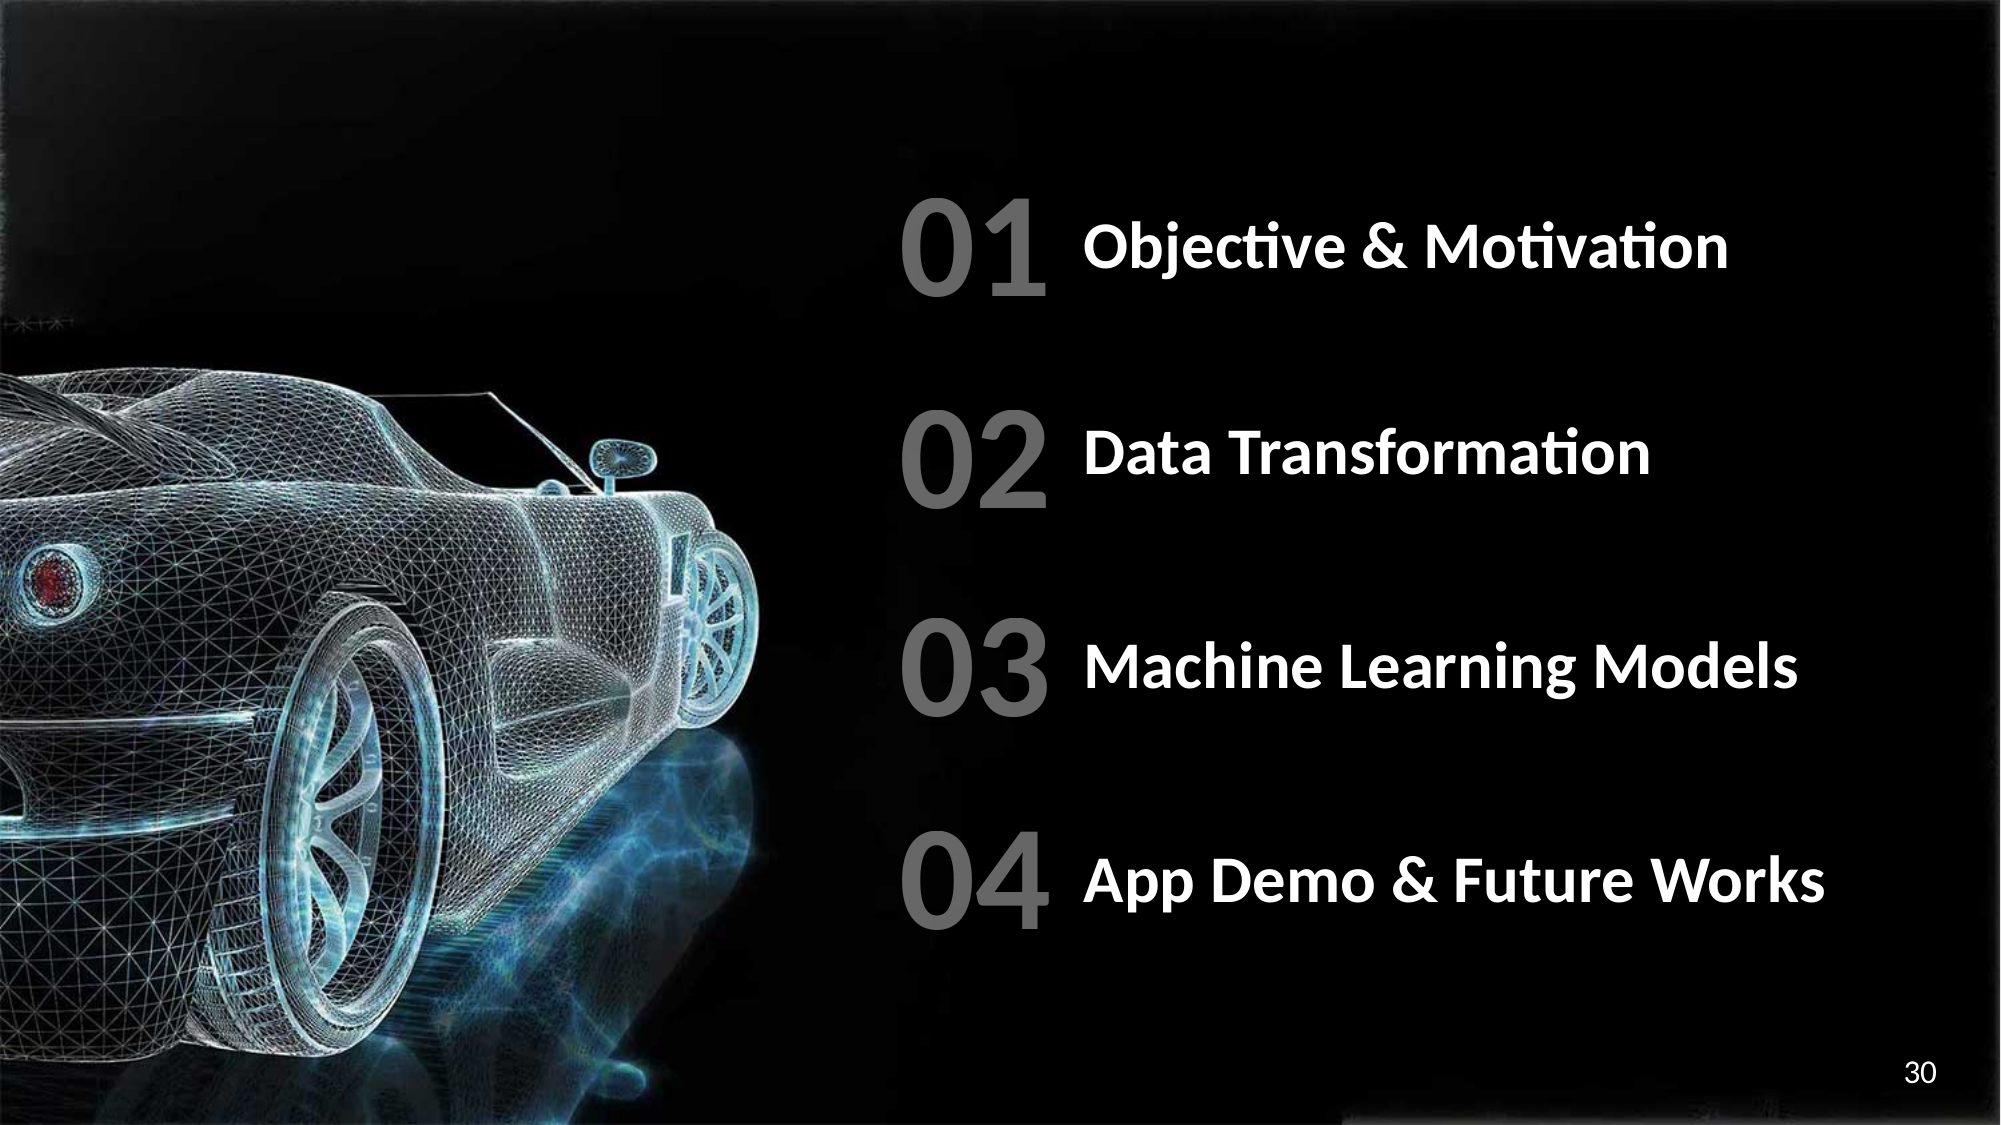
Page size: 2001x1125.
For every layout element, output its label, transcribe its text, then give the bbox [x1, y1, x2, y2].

text_box Data Transformation [1101, 400, 1878, 495]
text_box 01 [849, 139, 1101, 335]
text_box Machine Learning Models [1101, 614, 1878, 710]
text_box Objective & Motivation [1101, 194, 1878, 289]
text_box 04 [849, 772, 1101, 968]
text_box 03 [849, 559, 1101, 754]
text_box 30 [1888, 1042, 1957, 1103]
picture [0, 0, 2001, 1125]
text_box App Demo & Future Works [1101, 828, 1878, 923]
text_box 02 [849, 351, 1101, 547]
